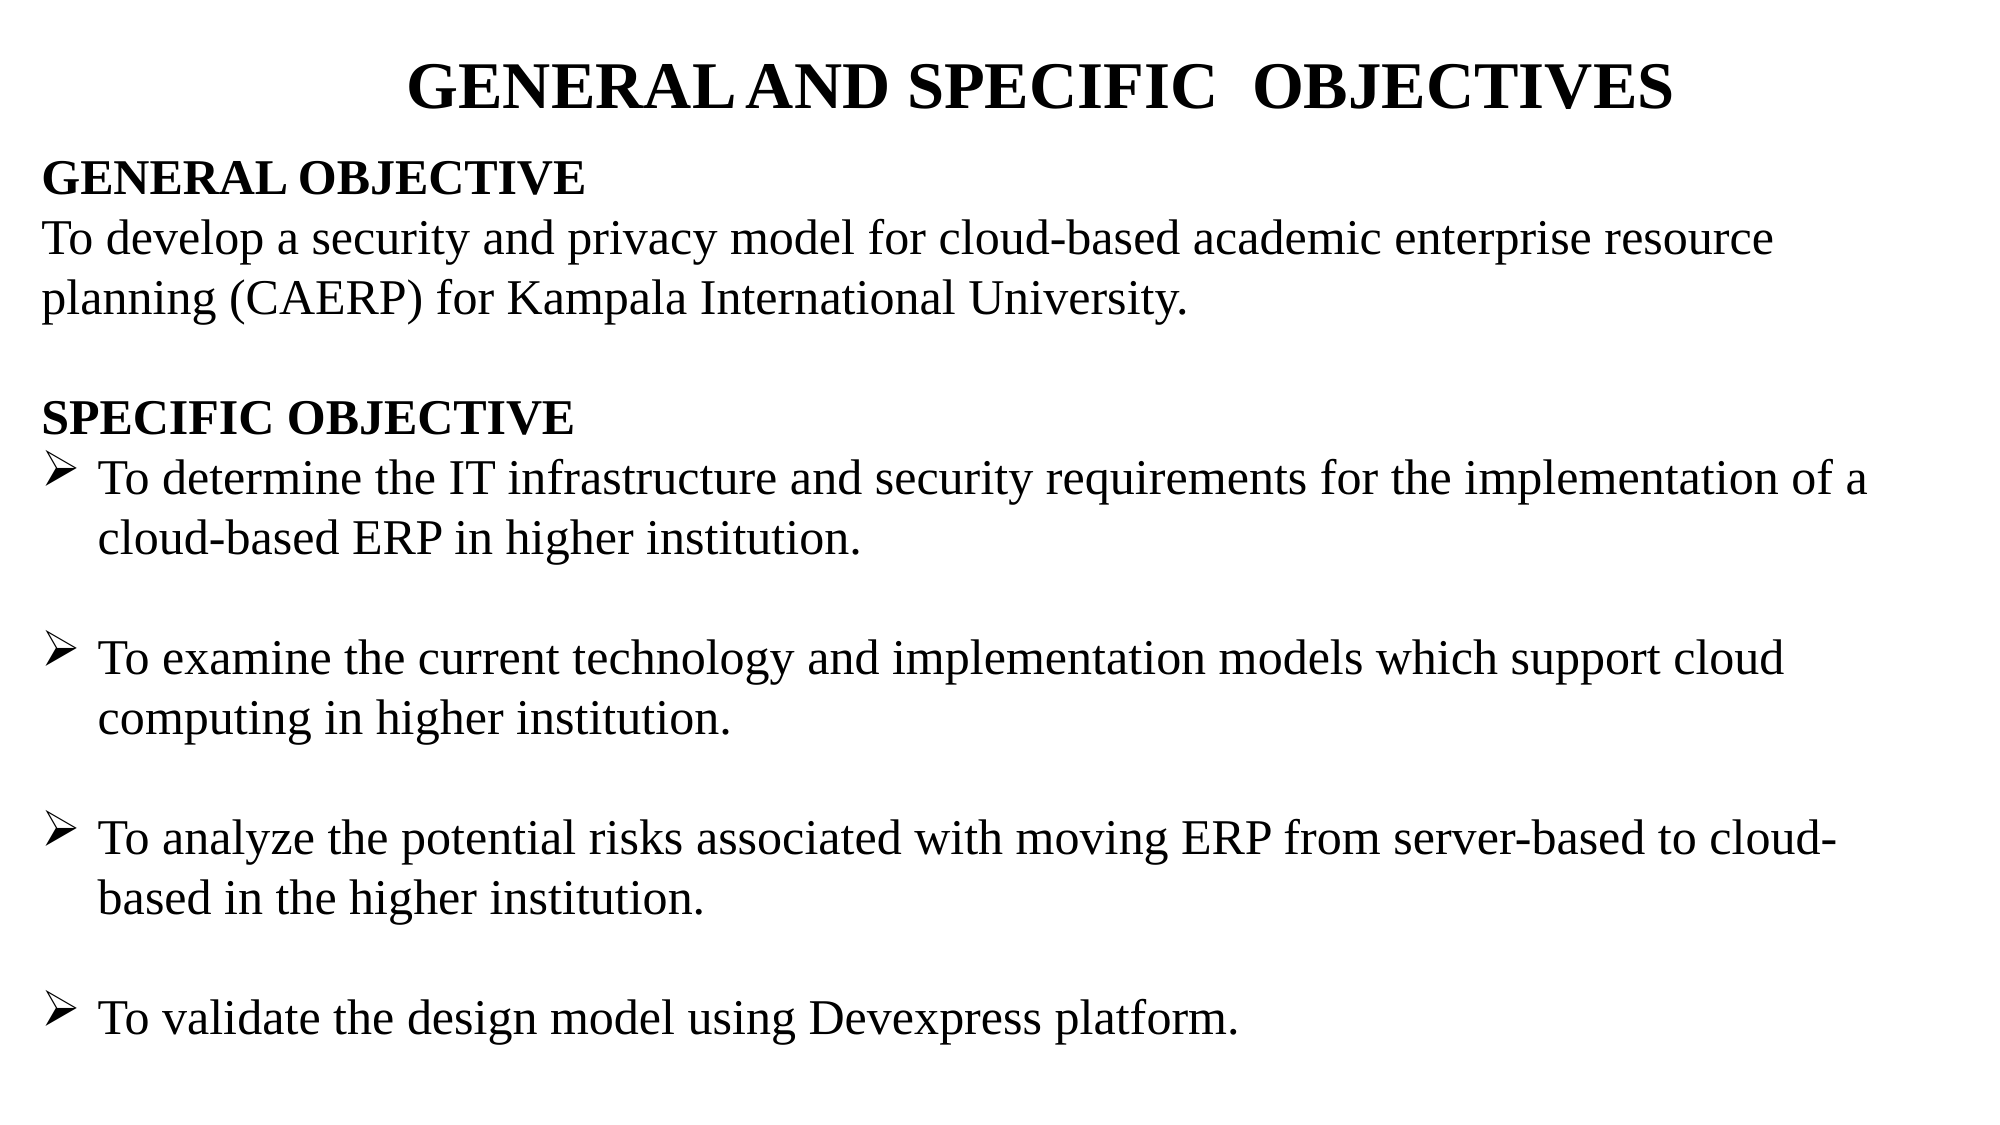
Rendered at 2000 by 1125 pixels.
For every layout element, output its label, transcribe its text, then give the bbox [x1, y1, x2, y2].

text_box GENERAL OBJECTIVE To develop a security and privacy model for cloud-based academic enterprise resource planning (CAERP) for Kampala International University. SPECIFIC OBJECTIVE To determine the IT infrastructure and security requirements for the implementation of a cloud-based ERP in higher institution. To examine the current technology and implementation models which support cloud computing in higher institution. To analyze the potential risks associated with moving ERP from server-based to cloud-based in the higher institution. To validate the design model using Devexpress platform. [26, 136, 1947, 1112]
text_box GENERAL AND SPECIFIC OBJECTIVES [374, 36, 1725, 136]
